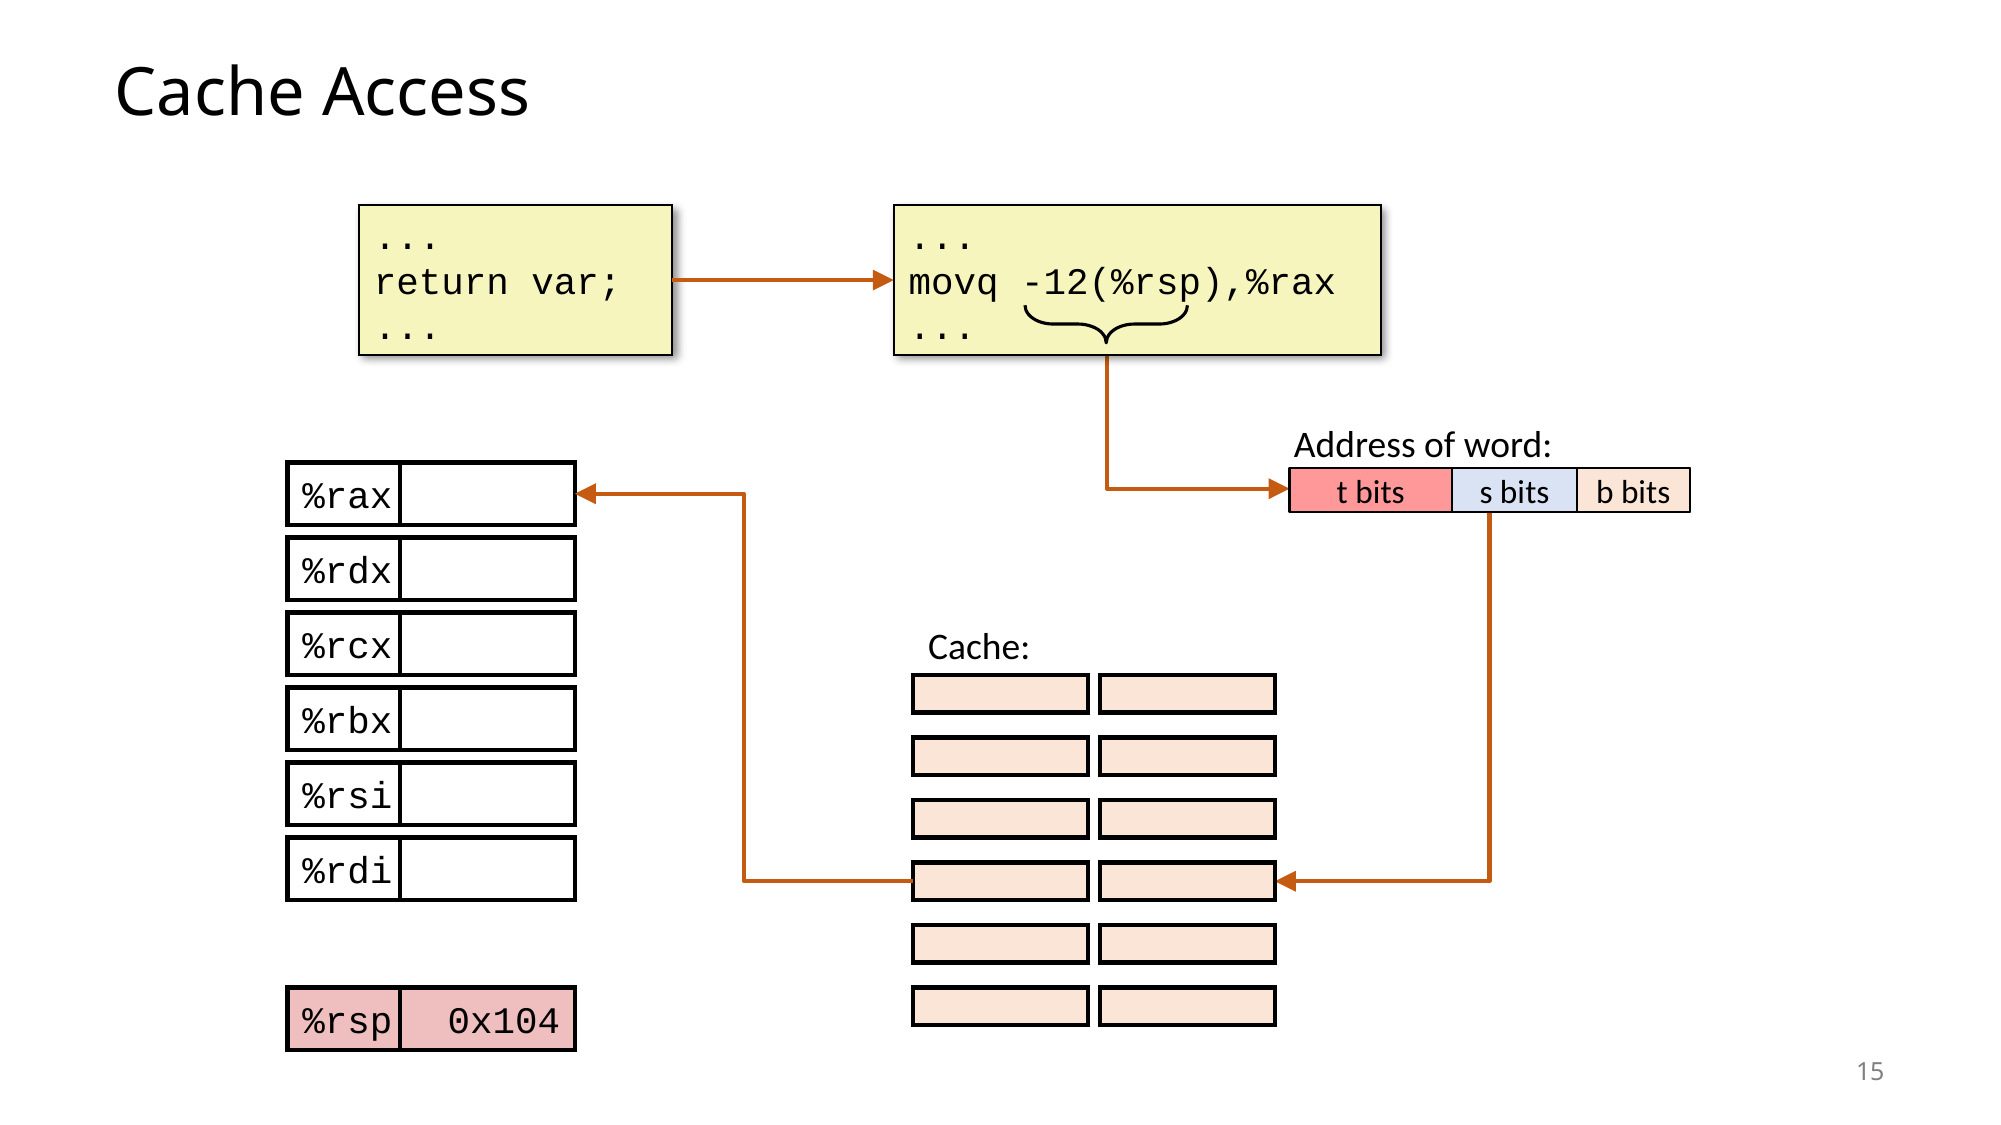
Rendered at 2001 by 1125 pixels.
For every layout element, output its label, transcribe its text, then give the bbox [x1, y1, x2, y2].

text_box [1096, 295, 1301, 478]
text_box [1100, 737, 1197, 775]
text_box Address of word: [1301, 412, 1568, 468]
text_box [1100, 800, 1275, 838]
text_box Cache: [913, 614, 1046, 675]
text_box [913, 737, 1088, 775]
text_box b bits [1577, 468, 1690, 513]
text_box [912, 987, 1088, 1025]
title Cache Access [99, 37, 1900, 150]
text_box ... return var; ... [358, 205, 673, 355]
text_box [1197, 589, 1567, 805]
text_box s bits [1452, 468, 1577, 513]
text_box [912, 924, 1088, 963]
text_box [287, 462, 399, 1050]
text_box [1024, 305, 1096, 329]
text_box [1100, 987, 1275, 1025]
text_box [574, 493, 913, 882]
text_box [1100, 862, 1275, 900]
slide_number 15 [1749, 1042, 1900, 1103]
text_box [399, 462, 575, 1050]
text_box [913, 675, 1088, 713]
text_box [1100, 924, 1275, 963]
text_box t bits [1289, 468, 1452, 513]
text_box ... movq -12(%rsp),%rax ... [893, 205, 1382, 355]
text_box [912, 862, 1088, 900]
text_box [1100, 675, 1197, 713]
text_box [913, 800, 1088, 838]
